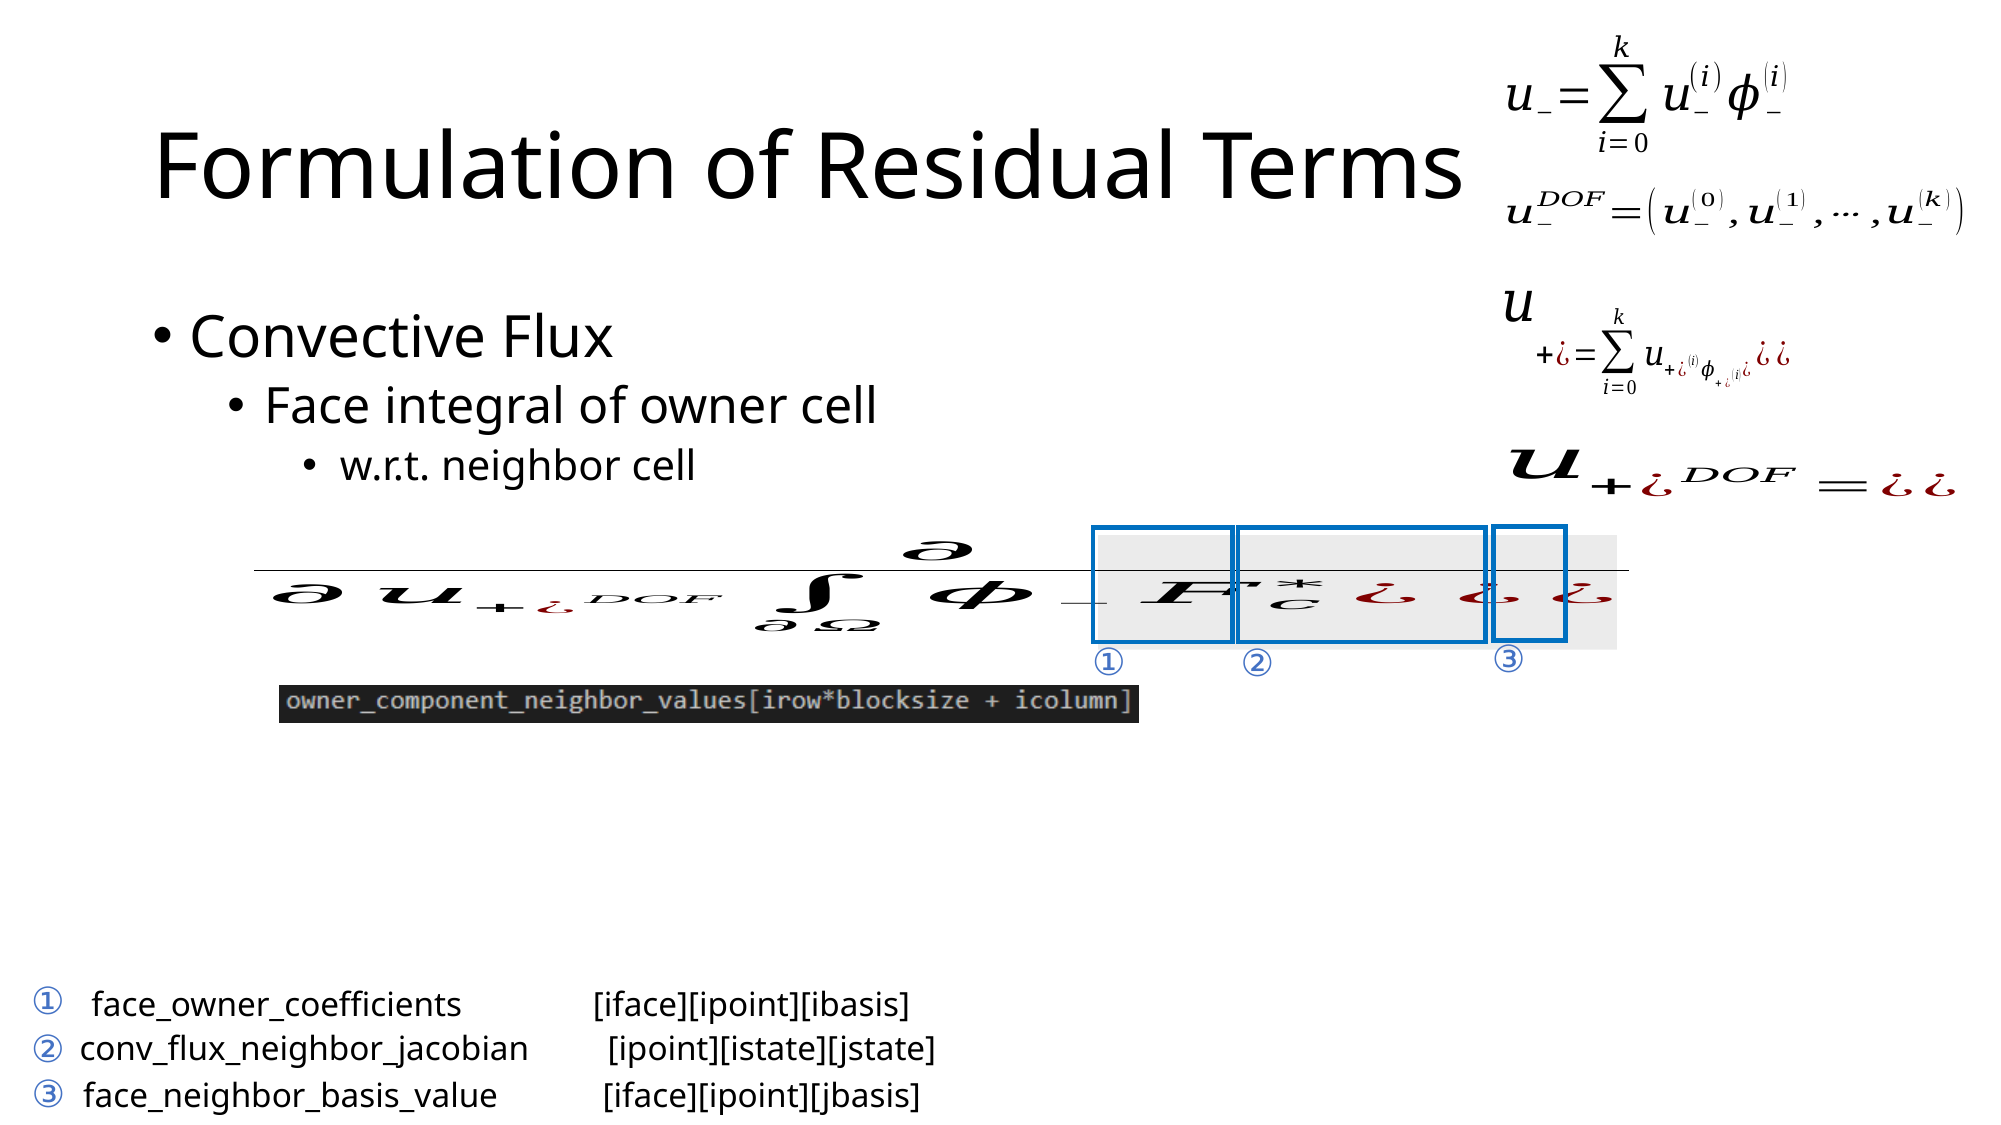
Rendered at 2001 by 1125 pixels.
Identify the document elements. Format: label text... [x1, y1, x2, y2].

text_box ③ [16, 1062, 81, 1123]
text_box [1486, 534, 1492, 570]
text_box ② [16, 1017, 80, 1062]
text_box ③ [1477, 628, 1541, 688]
text_box face_owner_coefficients [iface][ipoint][ibasis] [80, 976, 927, 1019]
picture [279, 685, 1139, 724]
text_box [1233, 571, 1237, 582]
text_box conv_flux_neighbor_jacobian [ipoint][istate][jstate] [64, 1019, 953, 1075]
text_box [1092, 526, 1233, 643]
text_box [1541, 571, 1618, 651]
text_box [1233, 590, 1237, 631]
text_box ② [1225, 631, 1290, 691]
text_box [1486, 603, 1492, 628]
text_box [1566, 534, 1618, 570]
text_box [1237, 526, 1486, 643]
text_box [1290, 643, 1477, 651]
text_box [1233, 534, 1237, 570]
text_box [1492, 525, 1566, 642]
text_box [1141, 643, 1225, 651]
text_box ① [16, 969, 80, 1017]
text_box [1486, 571, 1492, 583]
text_box [1486, 586, 1492, 602]
text_box ① [1077, 630, 1141, 691]
text_box face_neighbor_basis_value [iface][ipoint][jbasis] [68, 1066, 938, 1121]
list Convective Flux Face integral of owner cell w.r.t. neighbor cell [137, 299, 1863, 1014]
title Formulation of Residual Terms [137, 59, 1863, 278]
